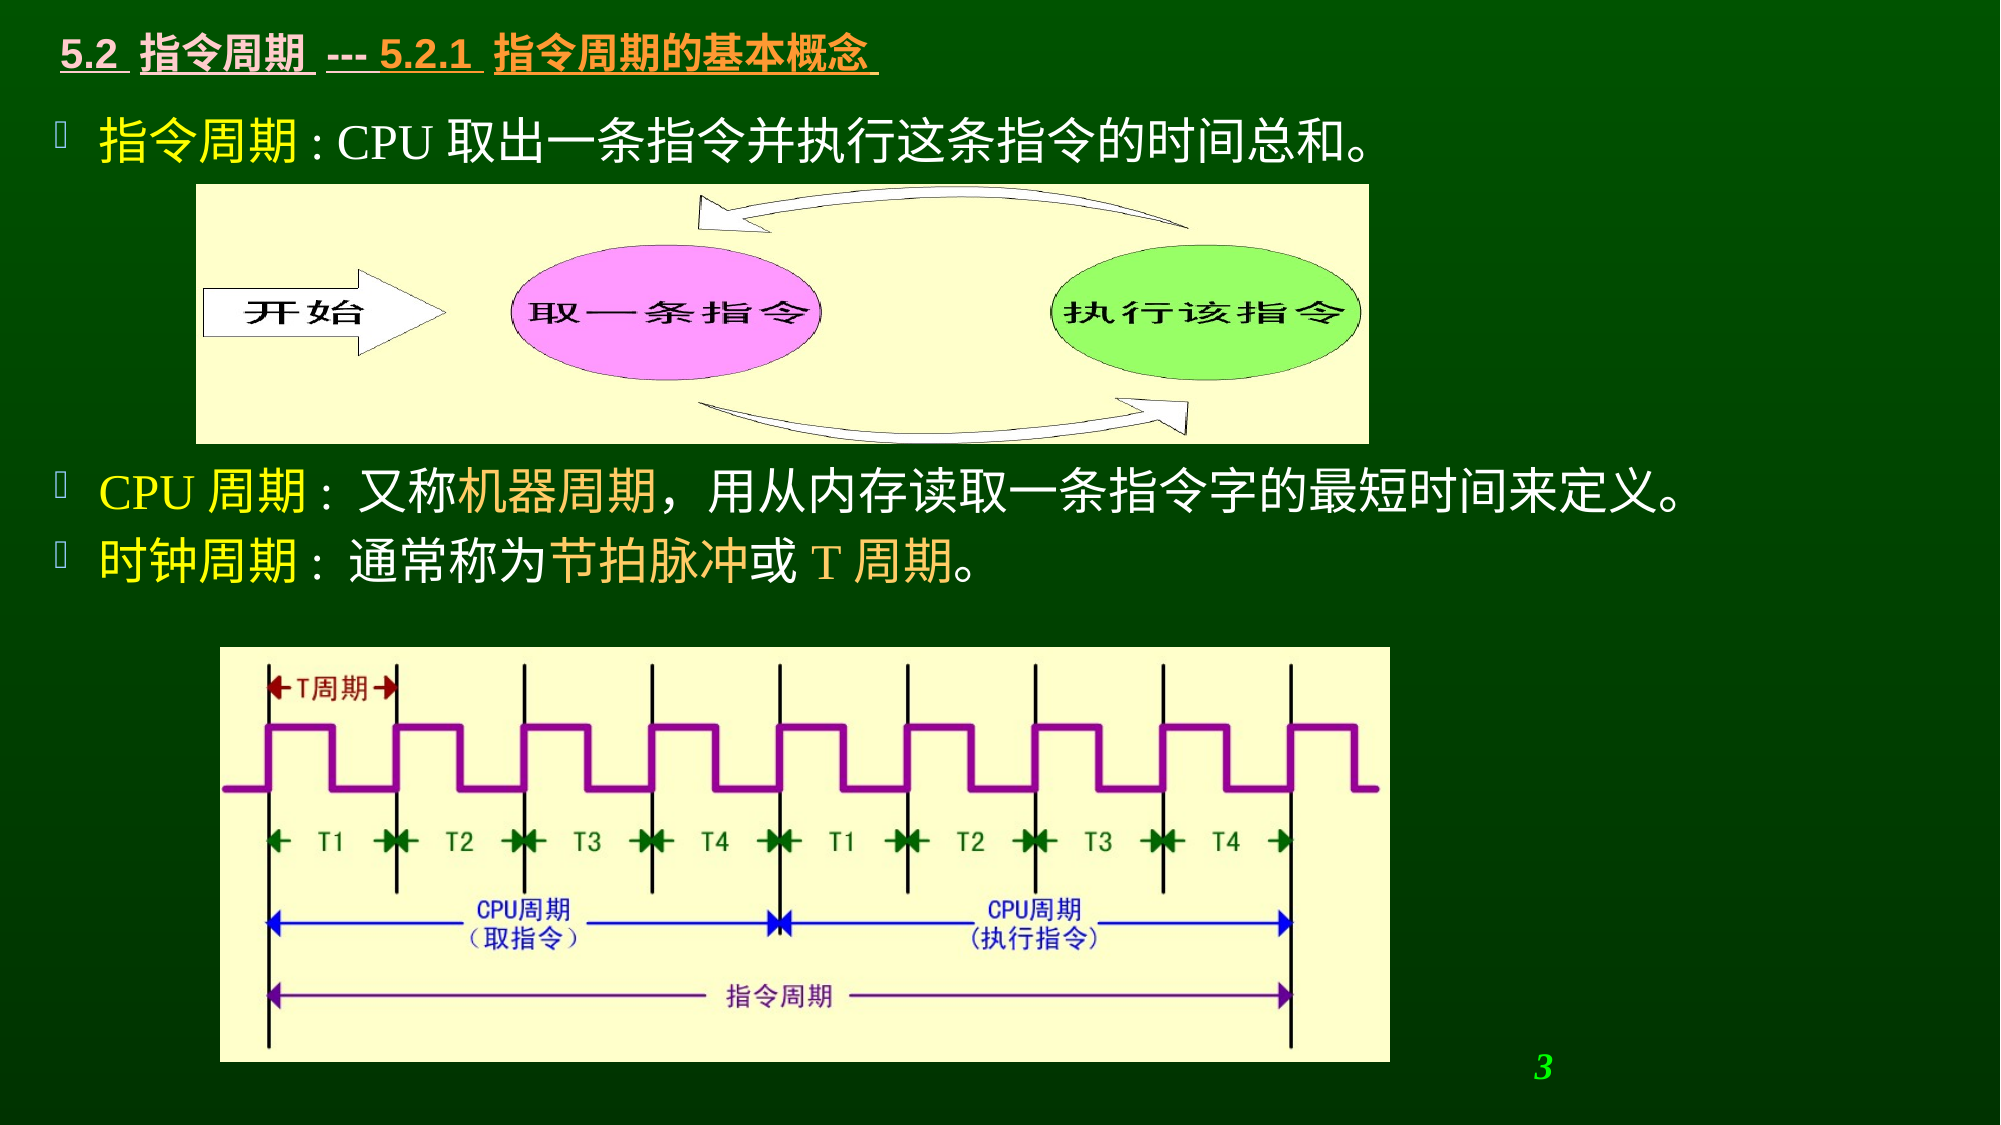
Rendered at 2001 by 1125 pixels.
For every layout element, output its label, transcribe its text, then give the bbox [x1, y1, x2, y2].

list 指令周期: CPU取出一条指令并执行这条指令的时间总和。 CPU周期: 又称机器周期，用从内存读取一条指令字的最短时间来定义。 时钟周期: 通常称为节拍脉冲或T周期。 [39, 101, 1961, 1094]
picture [220, 647, 1390, 1062]
text_box 3 [1519, 1034, 1591, 1095]
picture [196, 184, 1369, 445]
title 5.2 指令周期 --- 5.2.1 指令周期的基本概念 [44, 18, 1499, 86]
